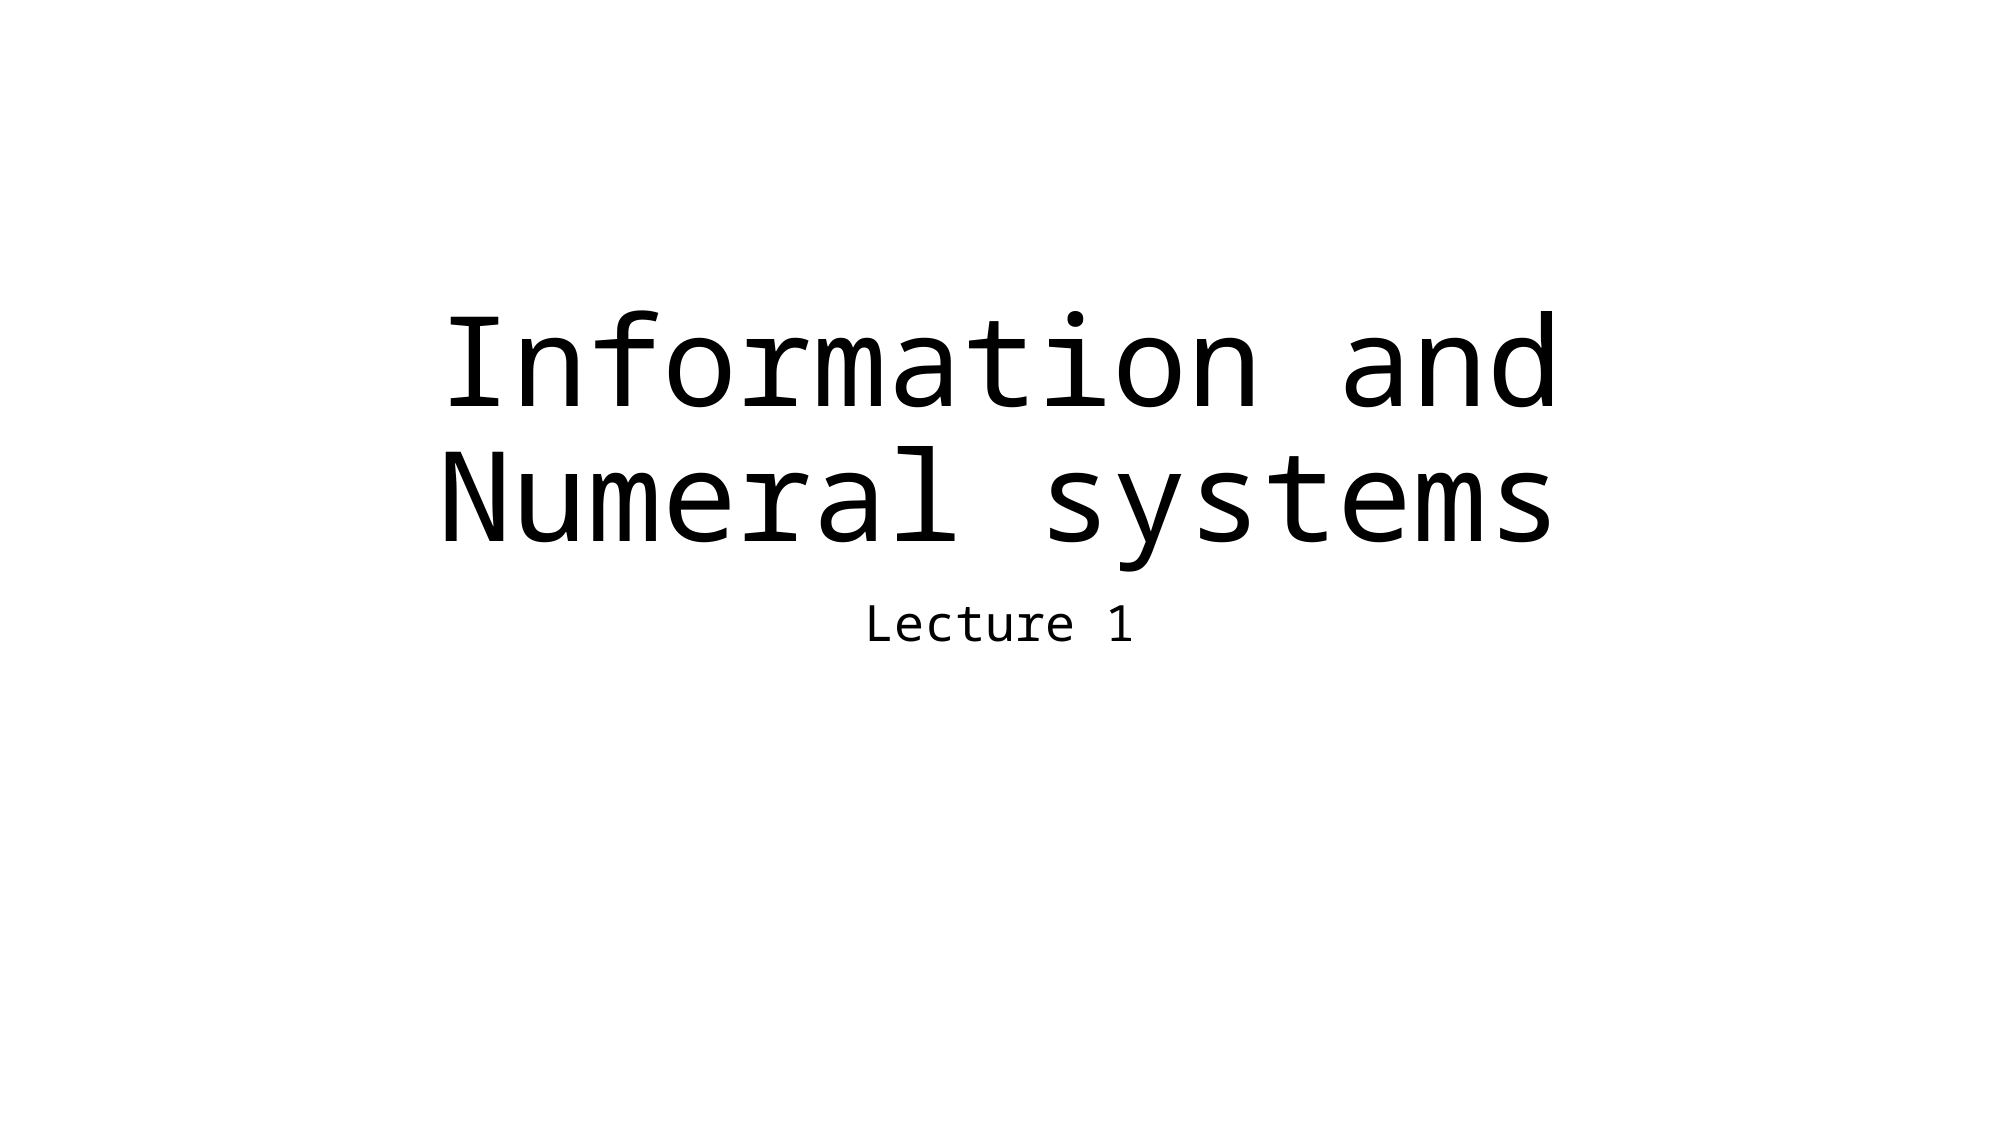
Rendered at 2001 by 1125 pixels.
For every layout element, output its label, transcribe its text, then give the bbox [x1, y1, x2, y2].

title Information and Numeral systems [249, 184, 1750, 576]
subtitle Lecture 1 [249, 590, 1750, 863]
